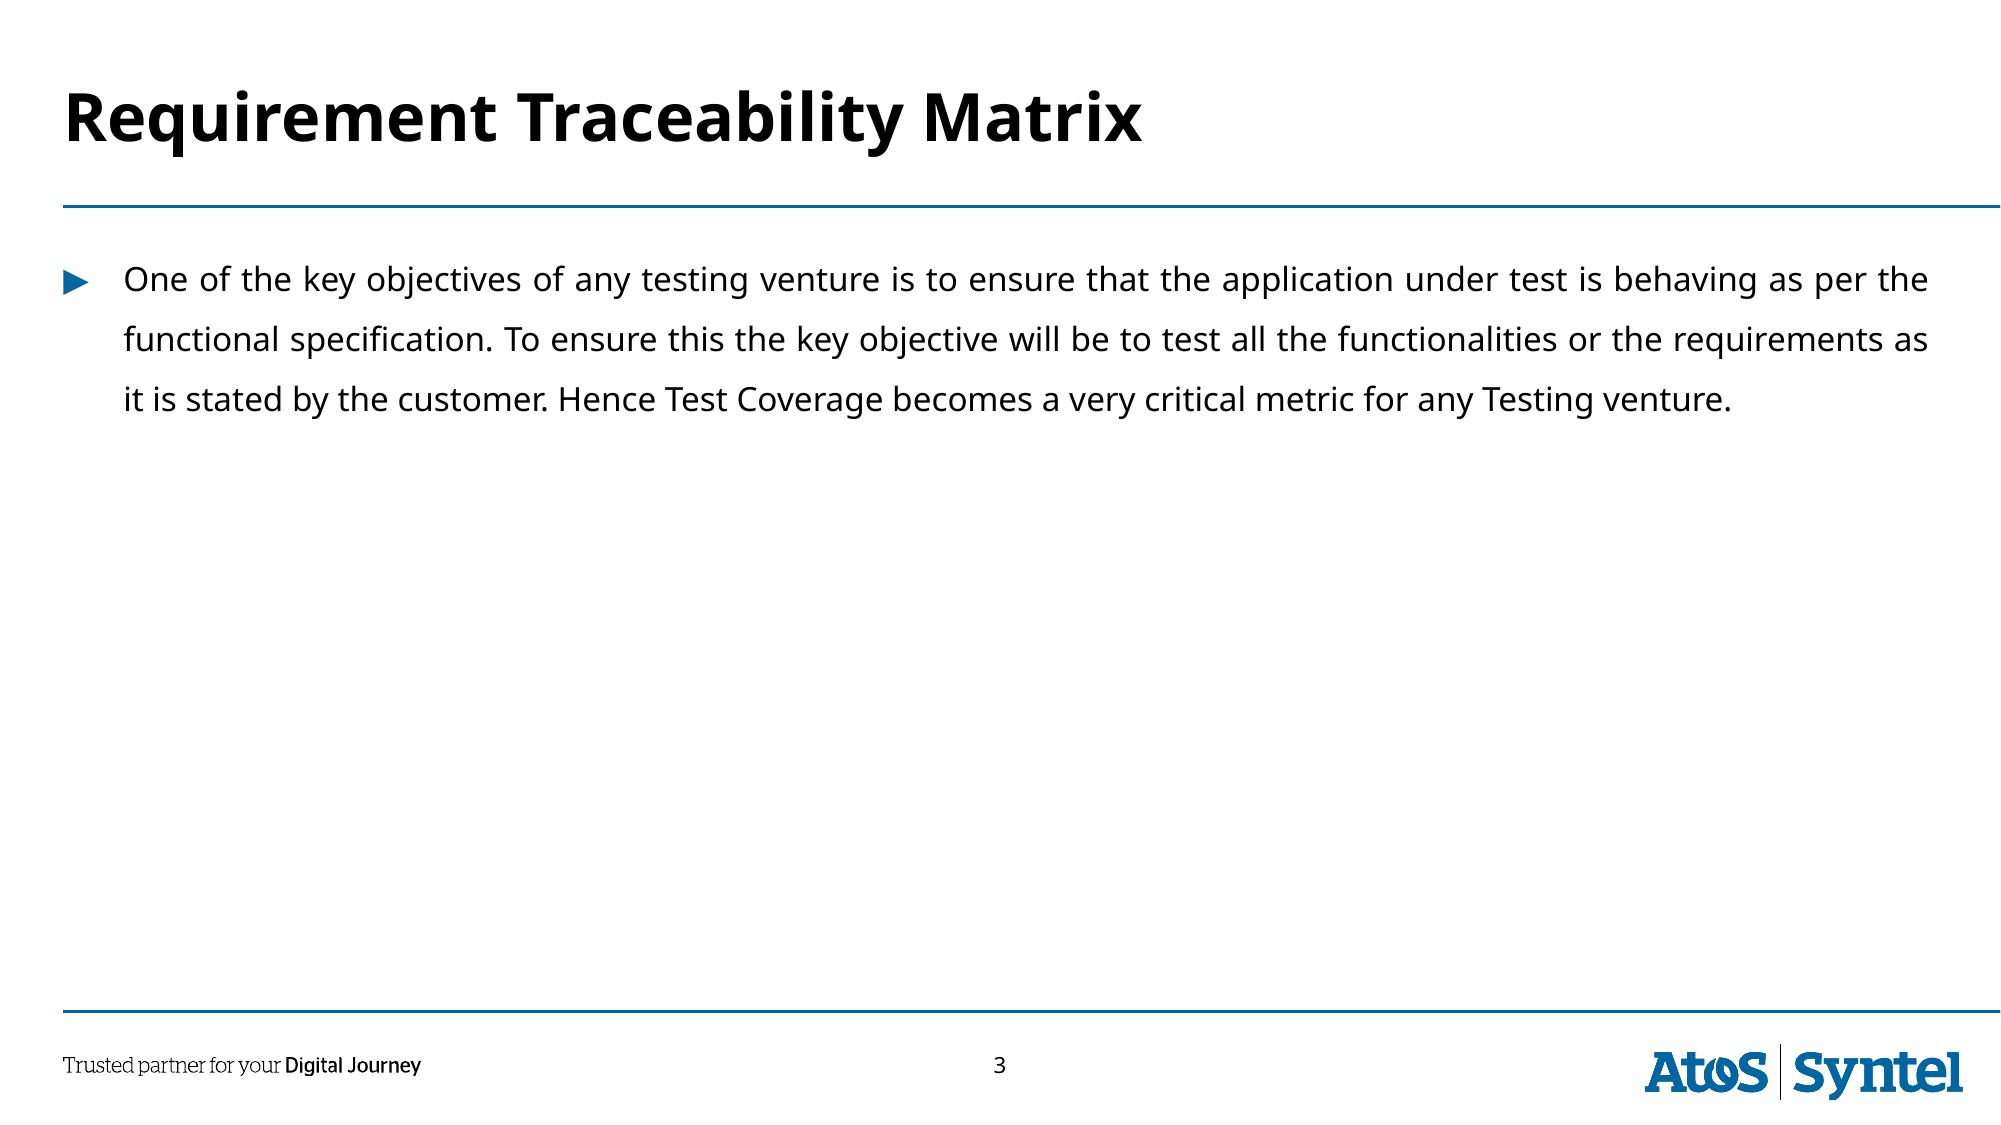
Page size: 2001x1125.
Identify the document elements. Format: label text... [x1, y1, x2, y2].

list One of the key objectives of any testing venture is to ensure that the application under test is behaving as per the functional specification. To ensure this the key objective will be to test all the functionalities or the requirements as it is stated by the customer. Hence Test Coverage becomes a very critical metric for any Testing venture. [63, 238, 1933, 983]
title Requirement Traceability Matrix [63, 67, 1961, 192]
